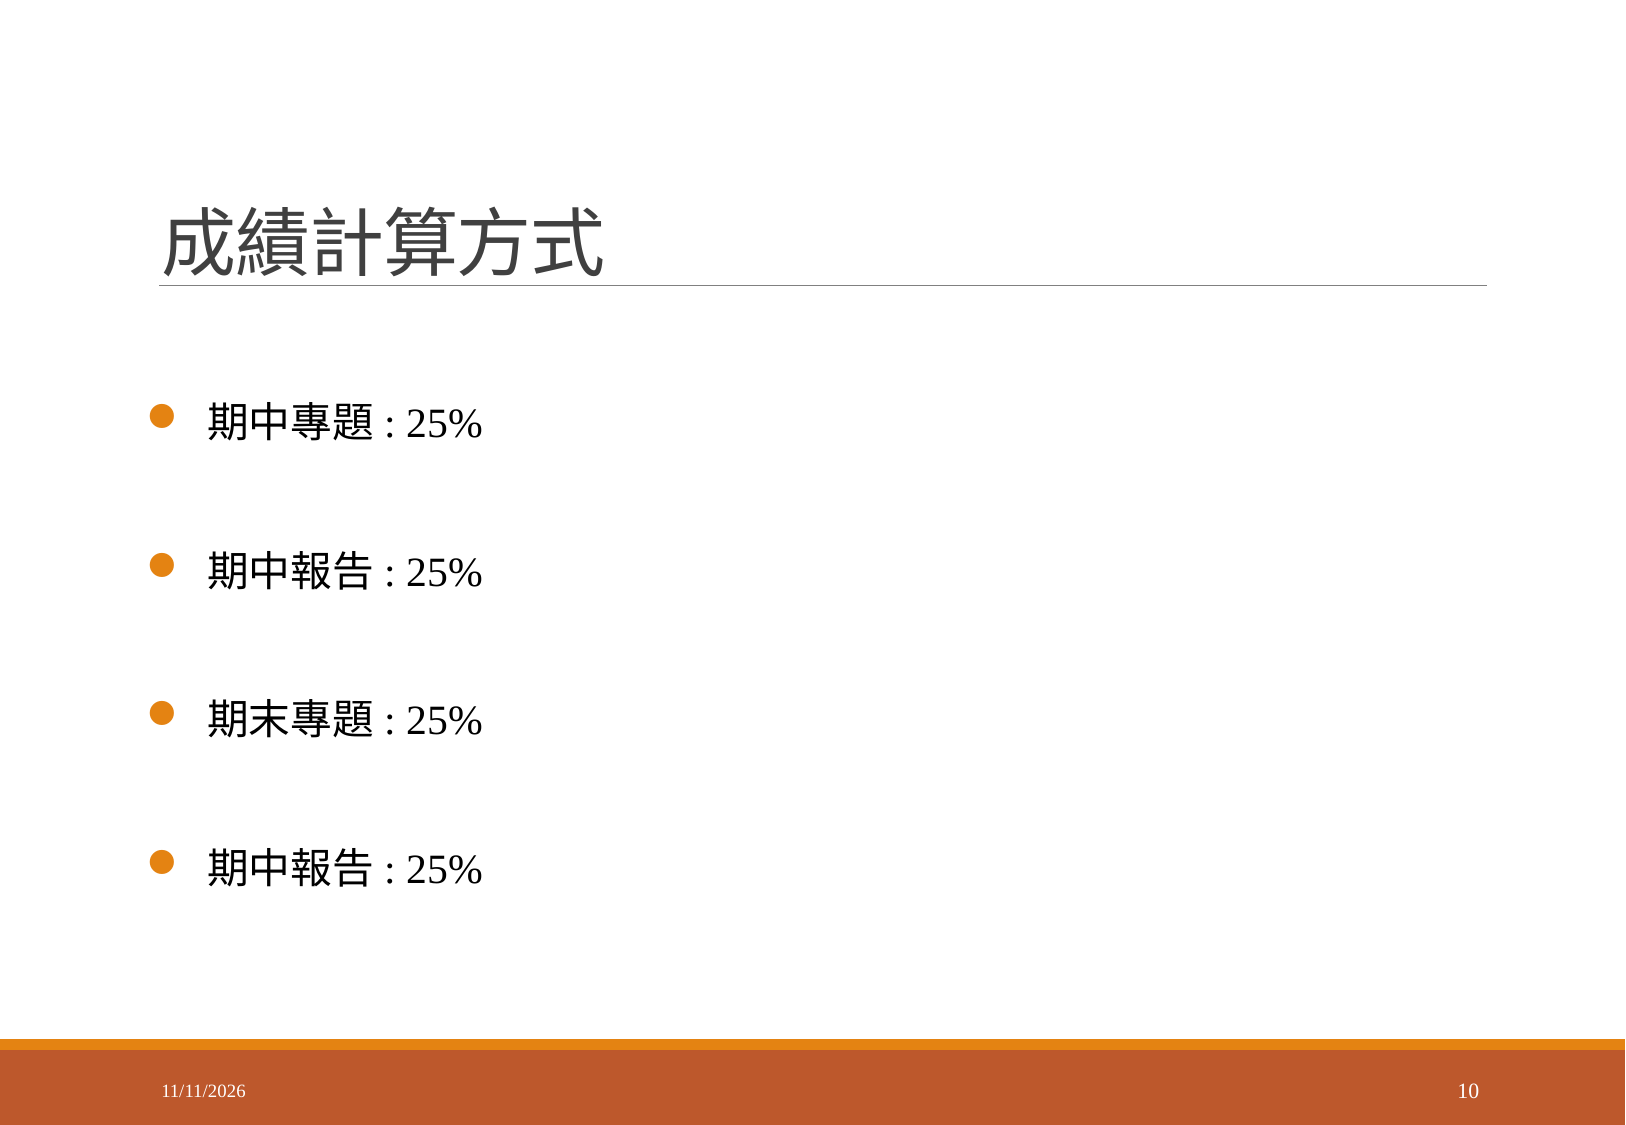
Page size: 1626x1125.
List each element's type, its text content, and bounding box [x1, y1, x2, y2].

list 期中專題: 25% 期中報告: 25% 期末專題: 25% 期中報告: 25% [146, 305, 1528, 1032]
title 成績計算方式 [146, 180, 1528, 293]
slide_number 10 [1319, 1059, 1495, 1120]
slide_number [146, 1059, 476, 1120]
